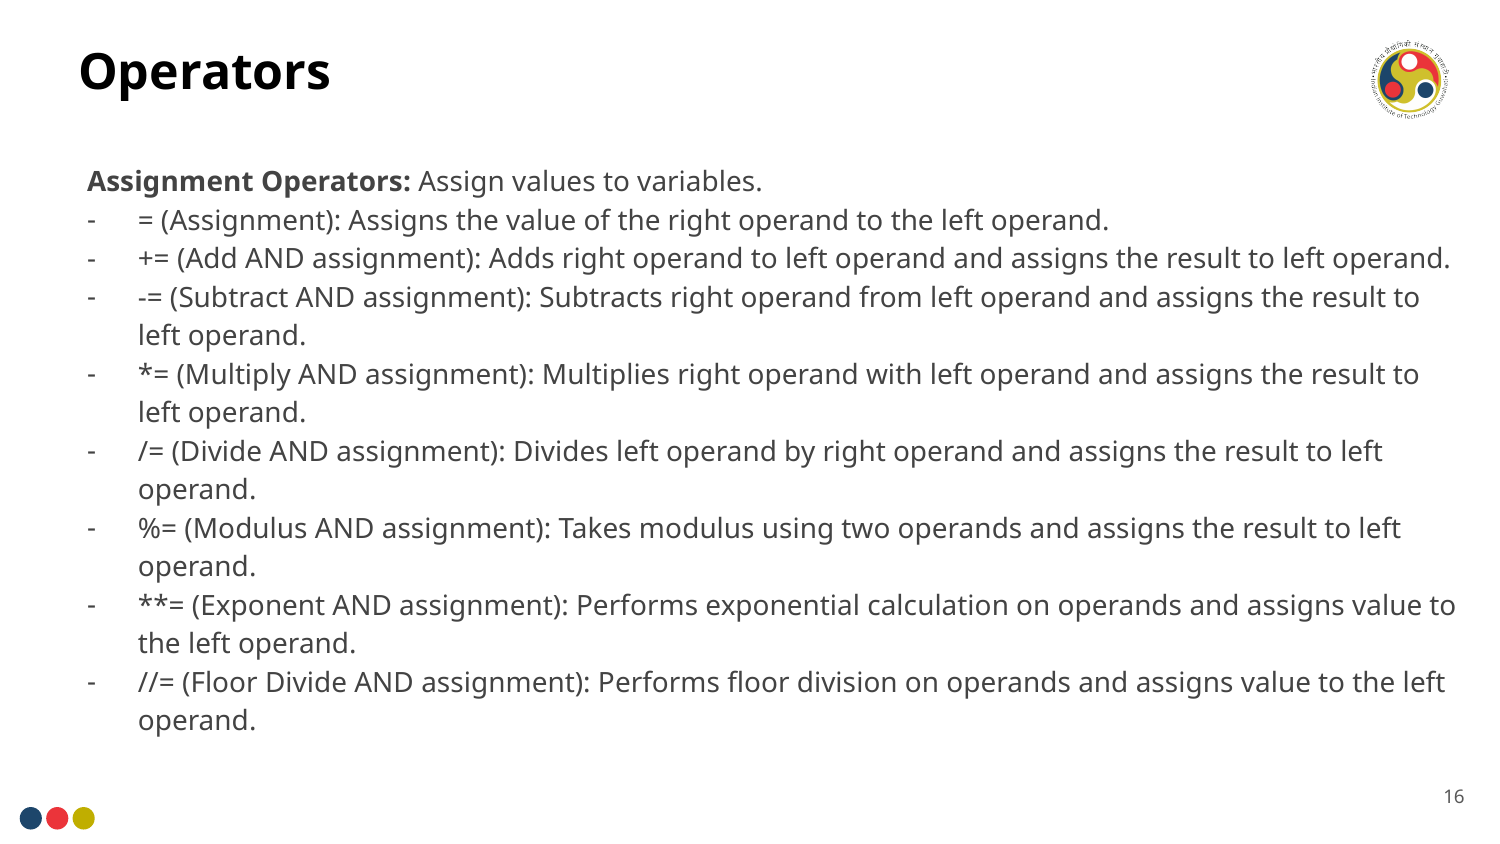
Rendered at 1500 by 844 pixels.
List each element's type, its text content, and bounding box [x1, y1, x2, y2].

picture [1371, 40, 1449, 119]
slide_number 16 [1389, 764, 1480, 830]
title Operators [63, 24, 703, 116]
list Assignment Operators: Assign values to variables. = (Assignment): Assigns the value of the right operand to the left operand. += (Add AND assignment): Adds right operand to left operand and assigns the result to left operand. -= (Subtract AND assignment): Subtracts right operand from left operand and assigns the result to left operand. *= (Multiply AND assignment): Multiplies right operand with left operand and assigns the result to left operand. /= (Divide AND assignment): Divides left operand by right operand and assigns the result to left operand. %= (Modulus AND assignment): Takes modulus using two operands and assigns the result to left operand. **= (Exponent AND assignment): Performs exponential calculation on operands and assigns value to the left operand. //= (Floor Divide AND assignment): Performs floor division on operands and assigns value to the left operand. [51, 143, 1480, 765]
